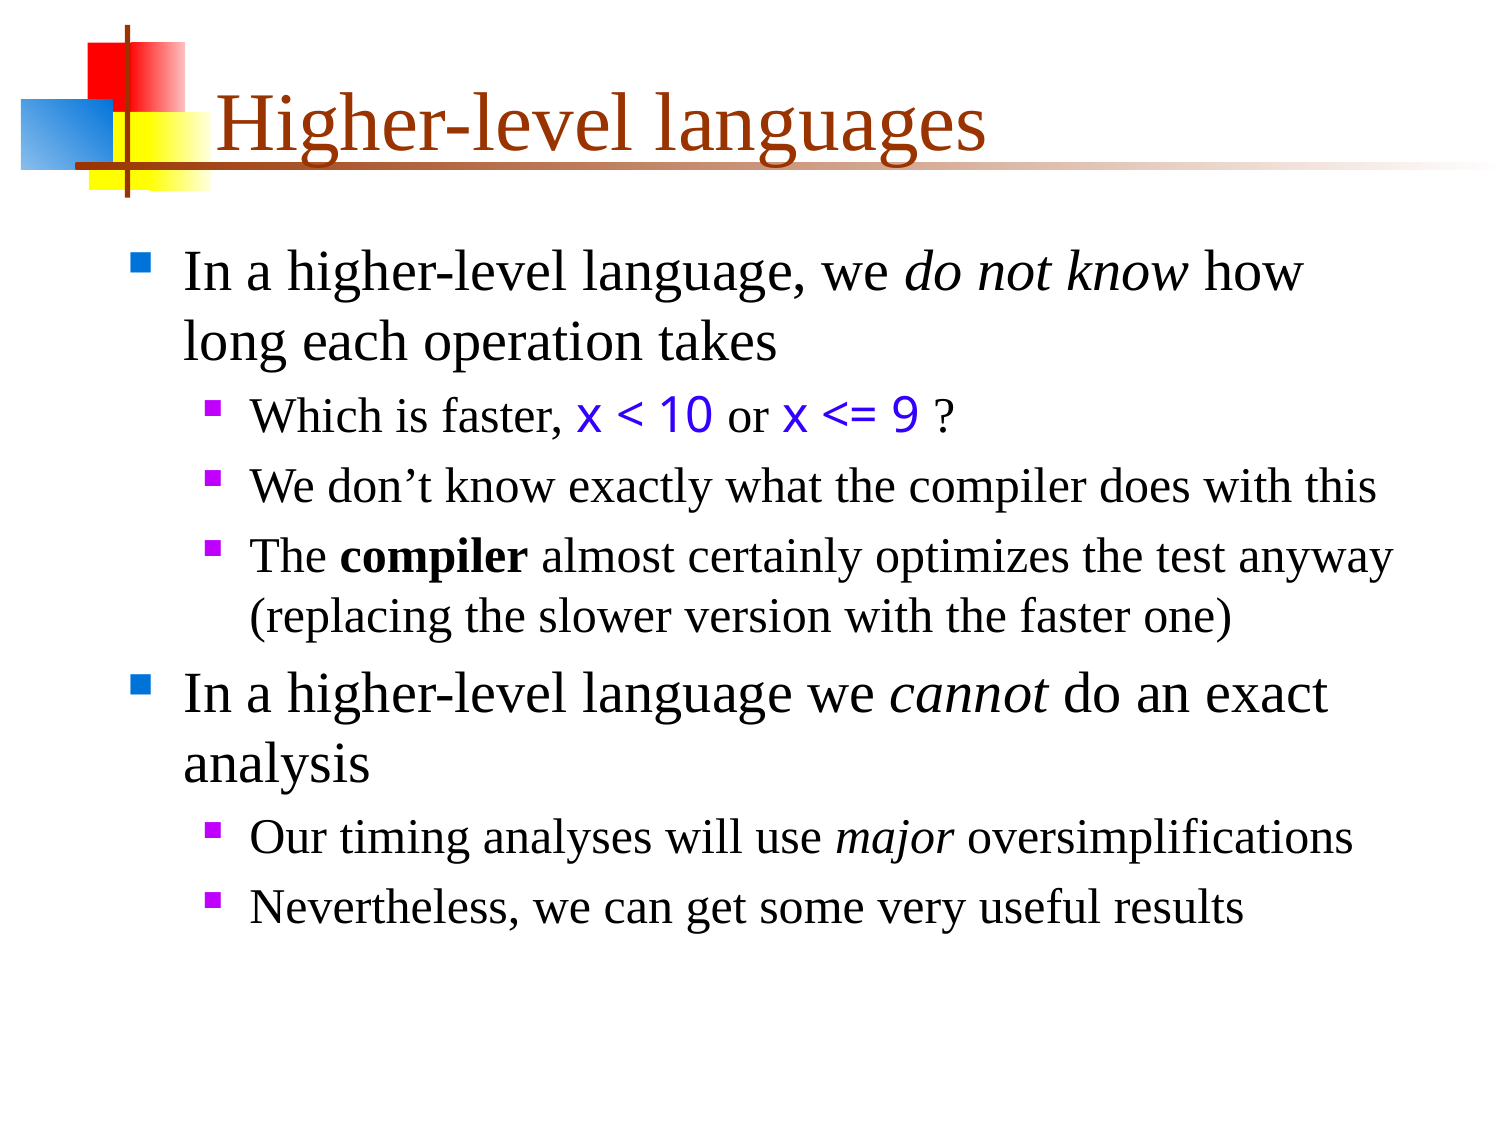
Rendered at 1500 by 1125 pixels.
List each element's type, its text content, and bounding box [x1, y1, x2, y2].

list In a higher-level language, we do not know how long each operation takes Which is faster, x < 10 or x <= 9 ? We don’t know exactly what the compiler does with this The compiler almost certainly optimizes the test anyway (replacing the slower version with the faster one) In a higher-level language we cannot do an exact analysis Our timing analyses will use major oversimplifications Nevertheless, we can get some very useful results [112, 224, 1425, 1038]
title Higher-level languages [200, 37, 1479, 175]
